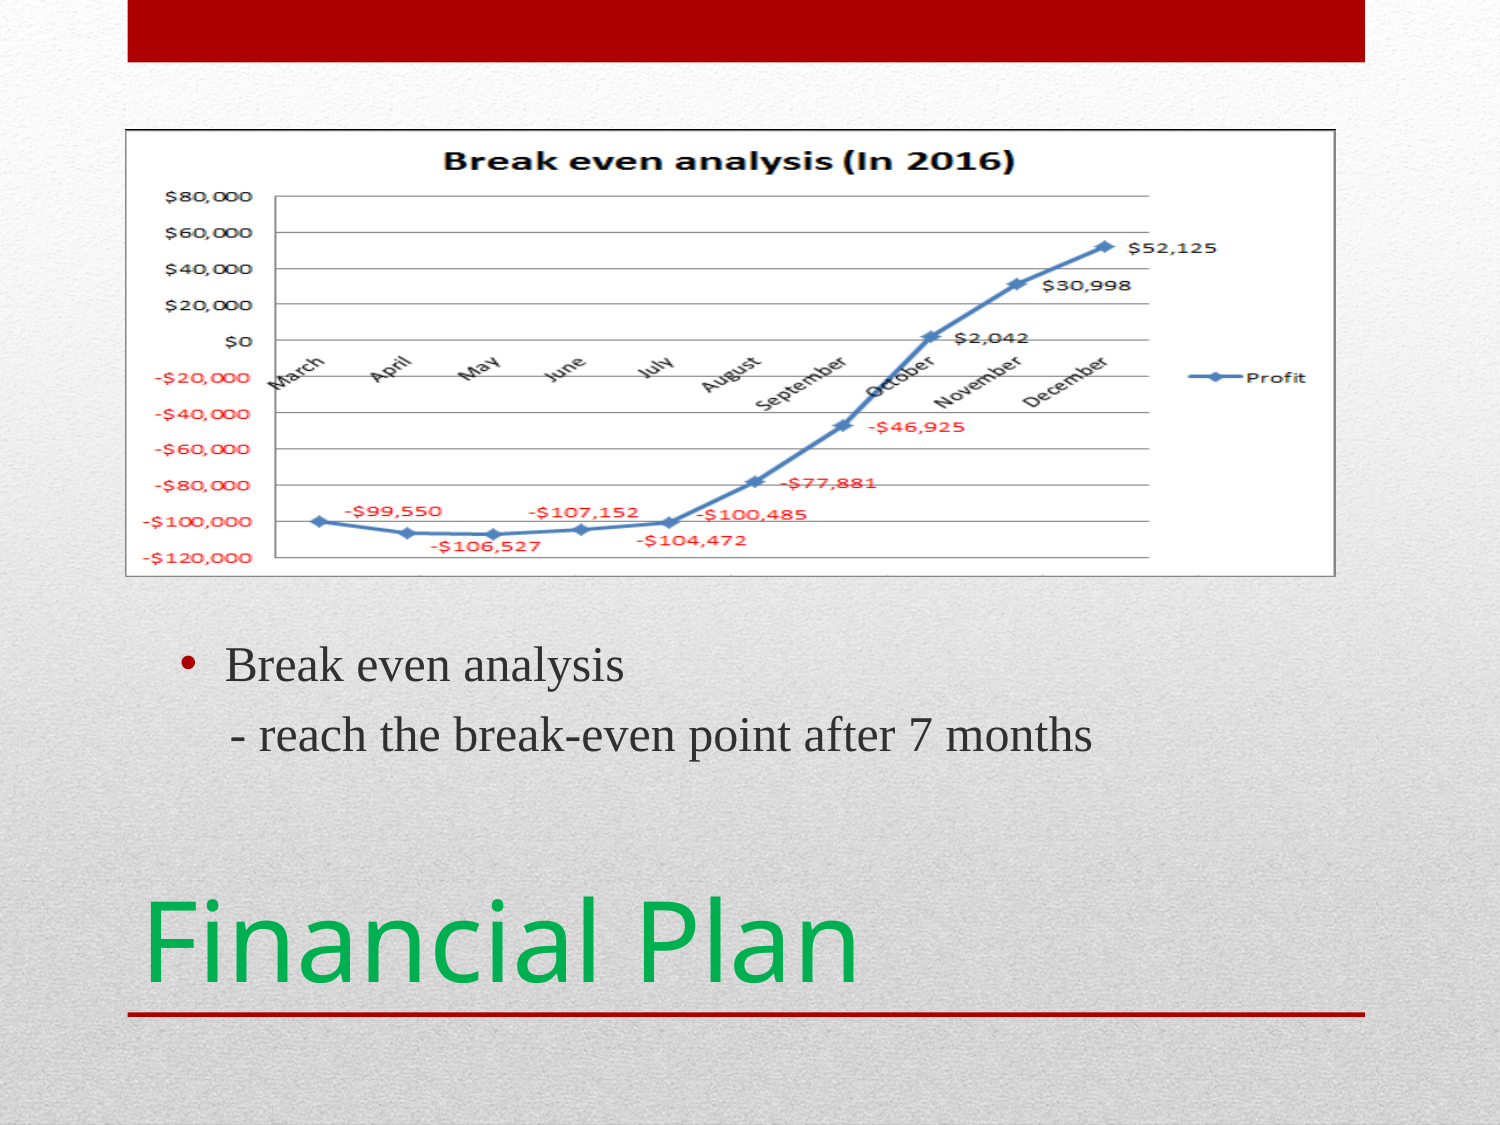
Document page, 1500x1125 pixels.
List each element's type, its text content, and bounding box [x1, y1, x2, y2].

list Break even analysis - reach the break-even point after 7 months [164, 588, 1336, 817]
title Financial Plan [125, 750, 1238, 1013]
picture [124, 128, 1337, 578]
